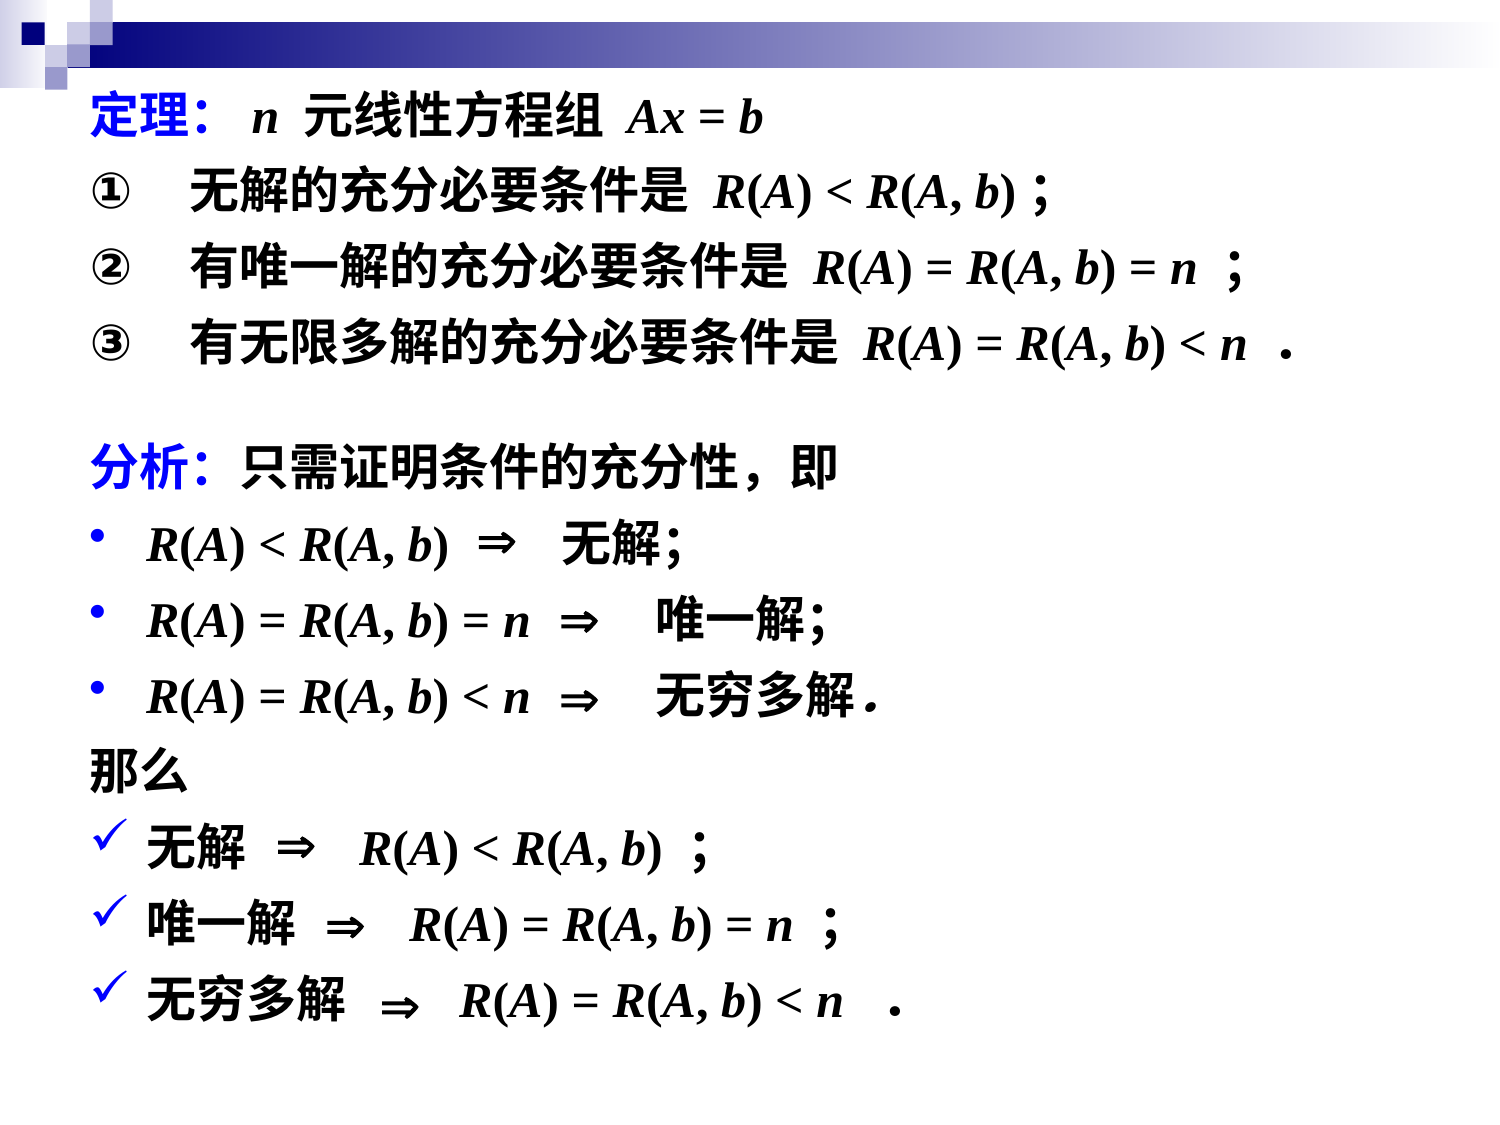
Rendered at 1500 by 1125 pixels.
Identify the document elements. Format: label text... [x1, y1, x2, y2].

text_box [269, 828, 337, 875]
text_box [553, 602, 621, 649]
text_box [470, 523, 538, 570]
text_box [553, 681, 621, 729]
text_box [319, 908, 387, 955]
text_box 定理：n 元线性方程组 Ax = b 无解的充分必要条件是 R(A) < R(A, b)； 有唯一解的充分必要条件是 R(A) = R(A, b) = n ； 有无限多解的充分必要条件是 R(A) = R(A, b) < n ． [74, 87, 1425, 378]
text_box 分析：只需证明条件的充分性，即 R(A) < R(A, b) 无解； R(A) = R(A, b) = n 唯一解； R(A) = R(A, b) < n 无穷多解． 那么 无解 R(A) < R(A, b) ； 唯一解 R(A) = R(A, b) = n ； 无穷多解 R(A) = R(A, b) < n ． [74, 428, 1425, 1035]
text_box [373, 988, 441, 1036]
